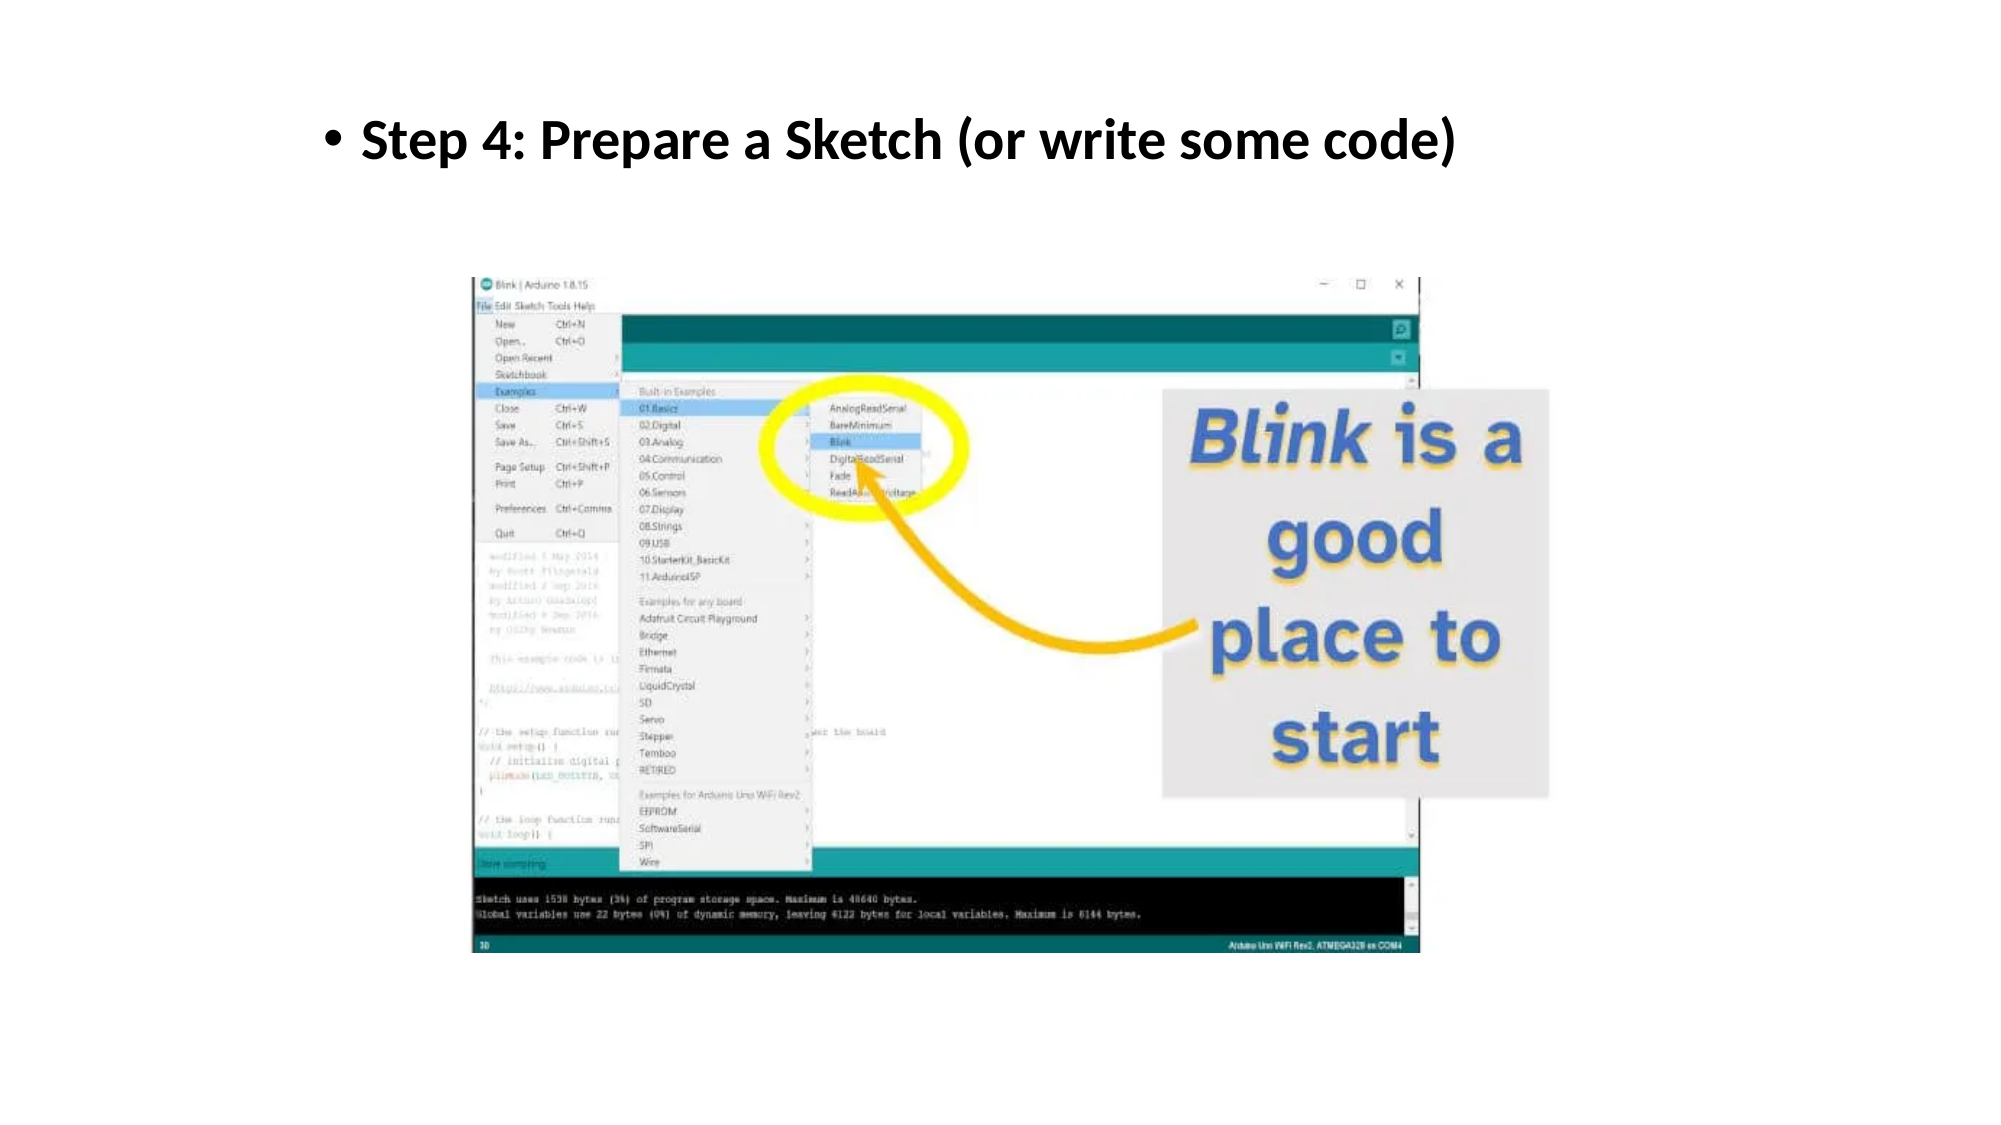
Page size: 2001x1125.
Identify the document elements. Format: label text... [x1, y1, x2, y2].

list Step 4: Prepare a Sketch (or write some code) [308, 101, 2000, 1064]
picture [468, 277, 1581, 953]
